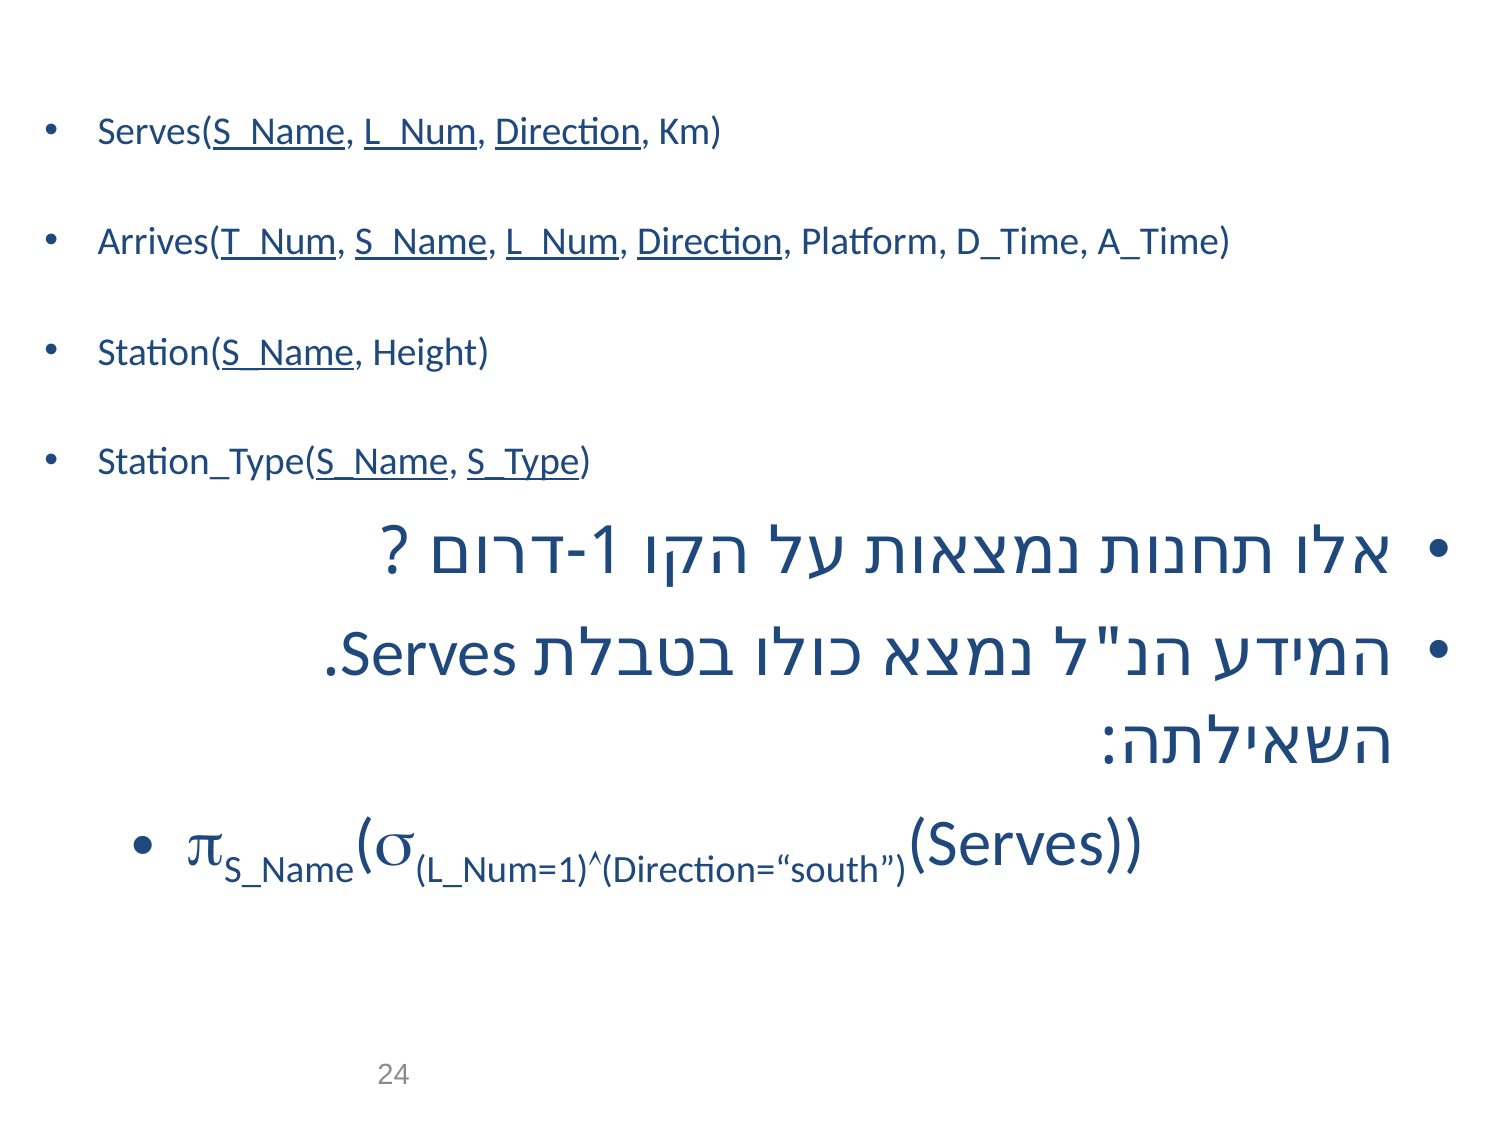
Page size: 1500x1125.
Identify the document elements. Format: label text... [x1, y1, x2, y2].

text_box Serves(S_Name, L_Num, Direction, Km) Arrives(T_Num, S_Name, L_Num, Direction, Platform, D_Time, A_Time) Station(S_Name, Height) Station_Type(S_Name, S_Type) [29, 42, 1349, 492]
slide_number 24 [75, 1042, 425, 1103]
list אלו תחנות נמצאות על הקו 1-דרום ? המידע הנ"ל נמצא כולו בטבלת Serves. השאילתה: S_Name((L_Num=1)(Direction=“south”)(Serves)) [116, 491, 1467, 1125]
